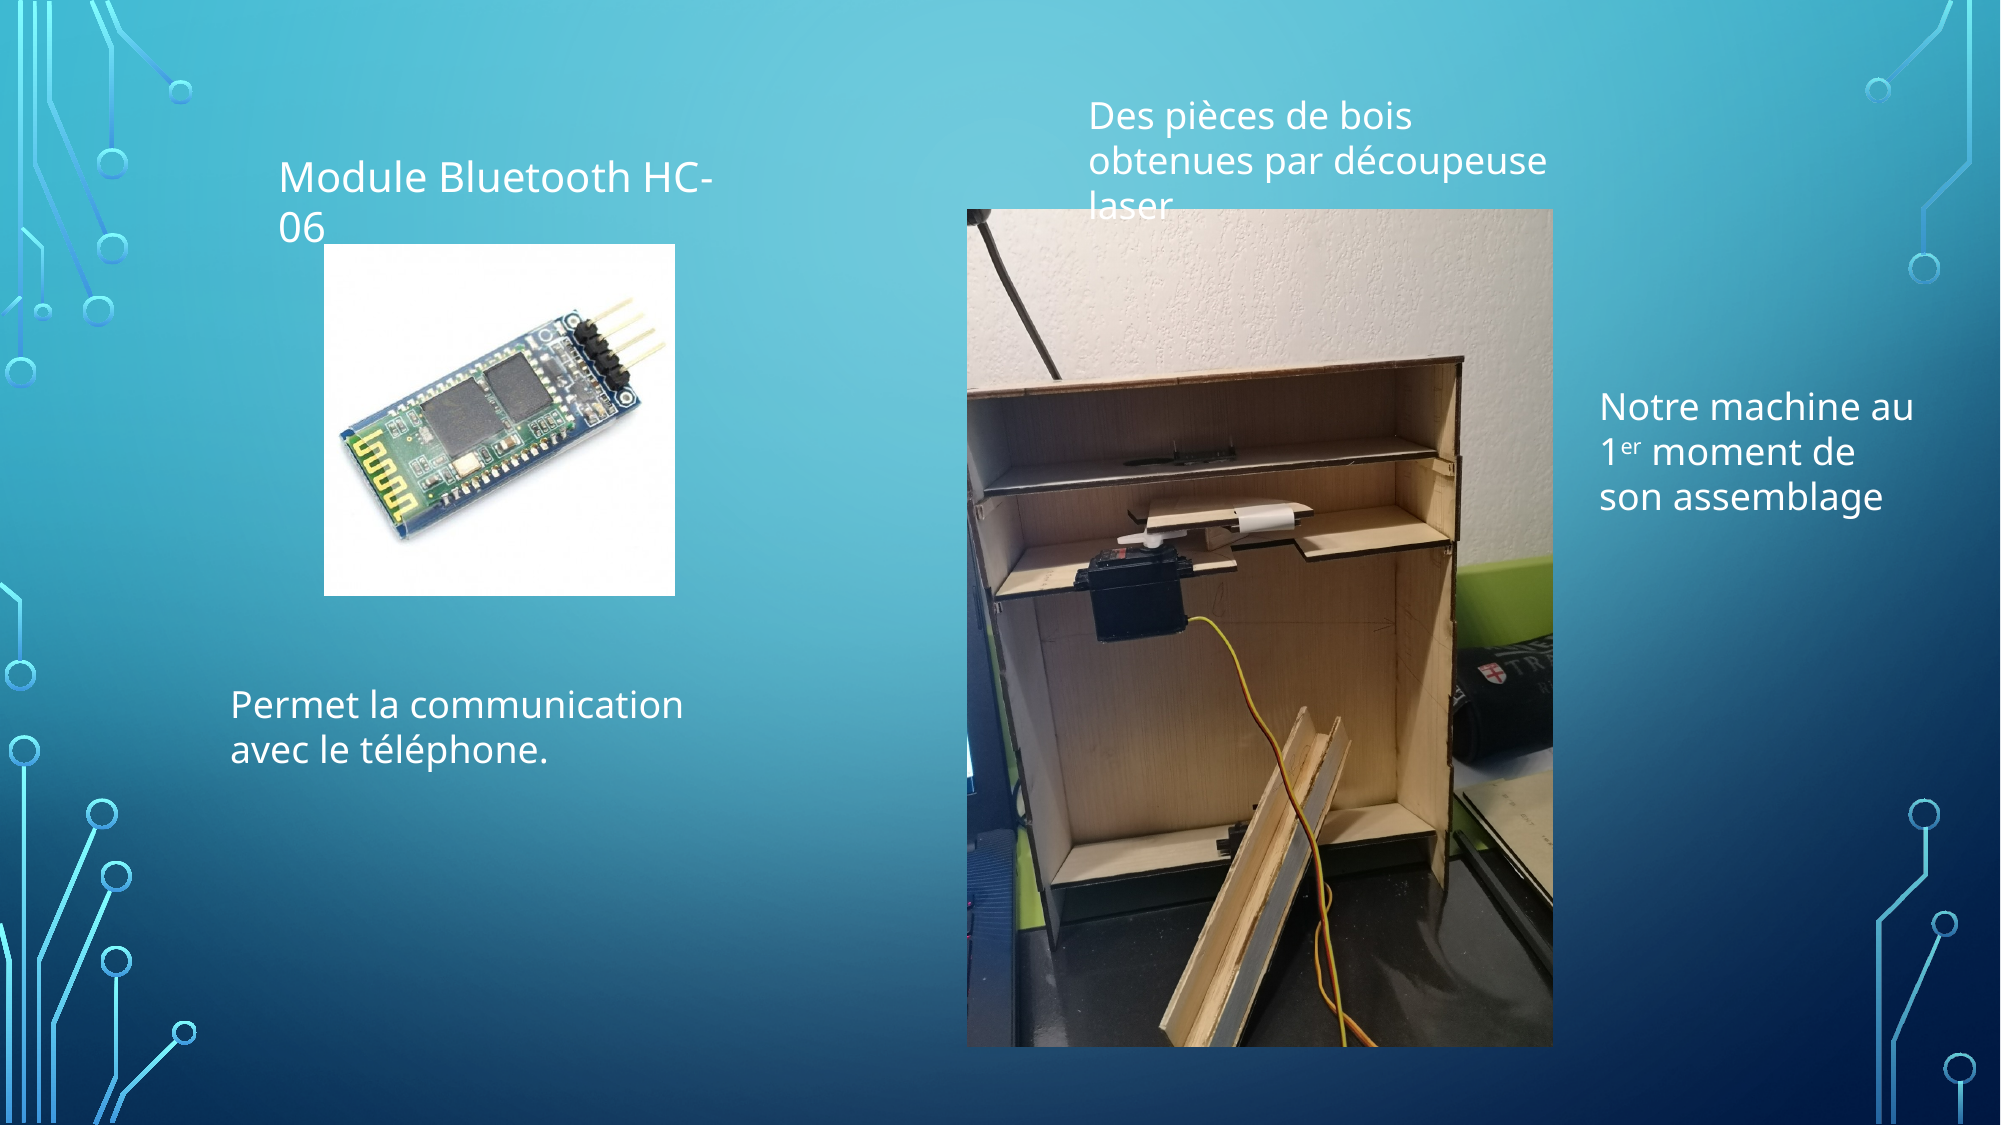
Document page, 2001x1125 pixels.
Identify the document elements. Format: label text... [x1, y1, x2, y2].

text_box Permet la communication avec le téléphone. [215, 673, 736, 779]
text_box Module Bluetooth HC-06 [264, 143, 736, 259]
picture [967, 208, 1554, 1047]
text_box Des pièces de bois obtenues par découpeuse laser [1073, 84, 1570, 235]
text_box Notre machine au 1er moment de son assemblage [1584, 376, 1942, 526]
picture [324, 244, 676, 596]
